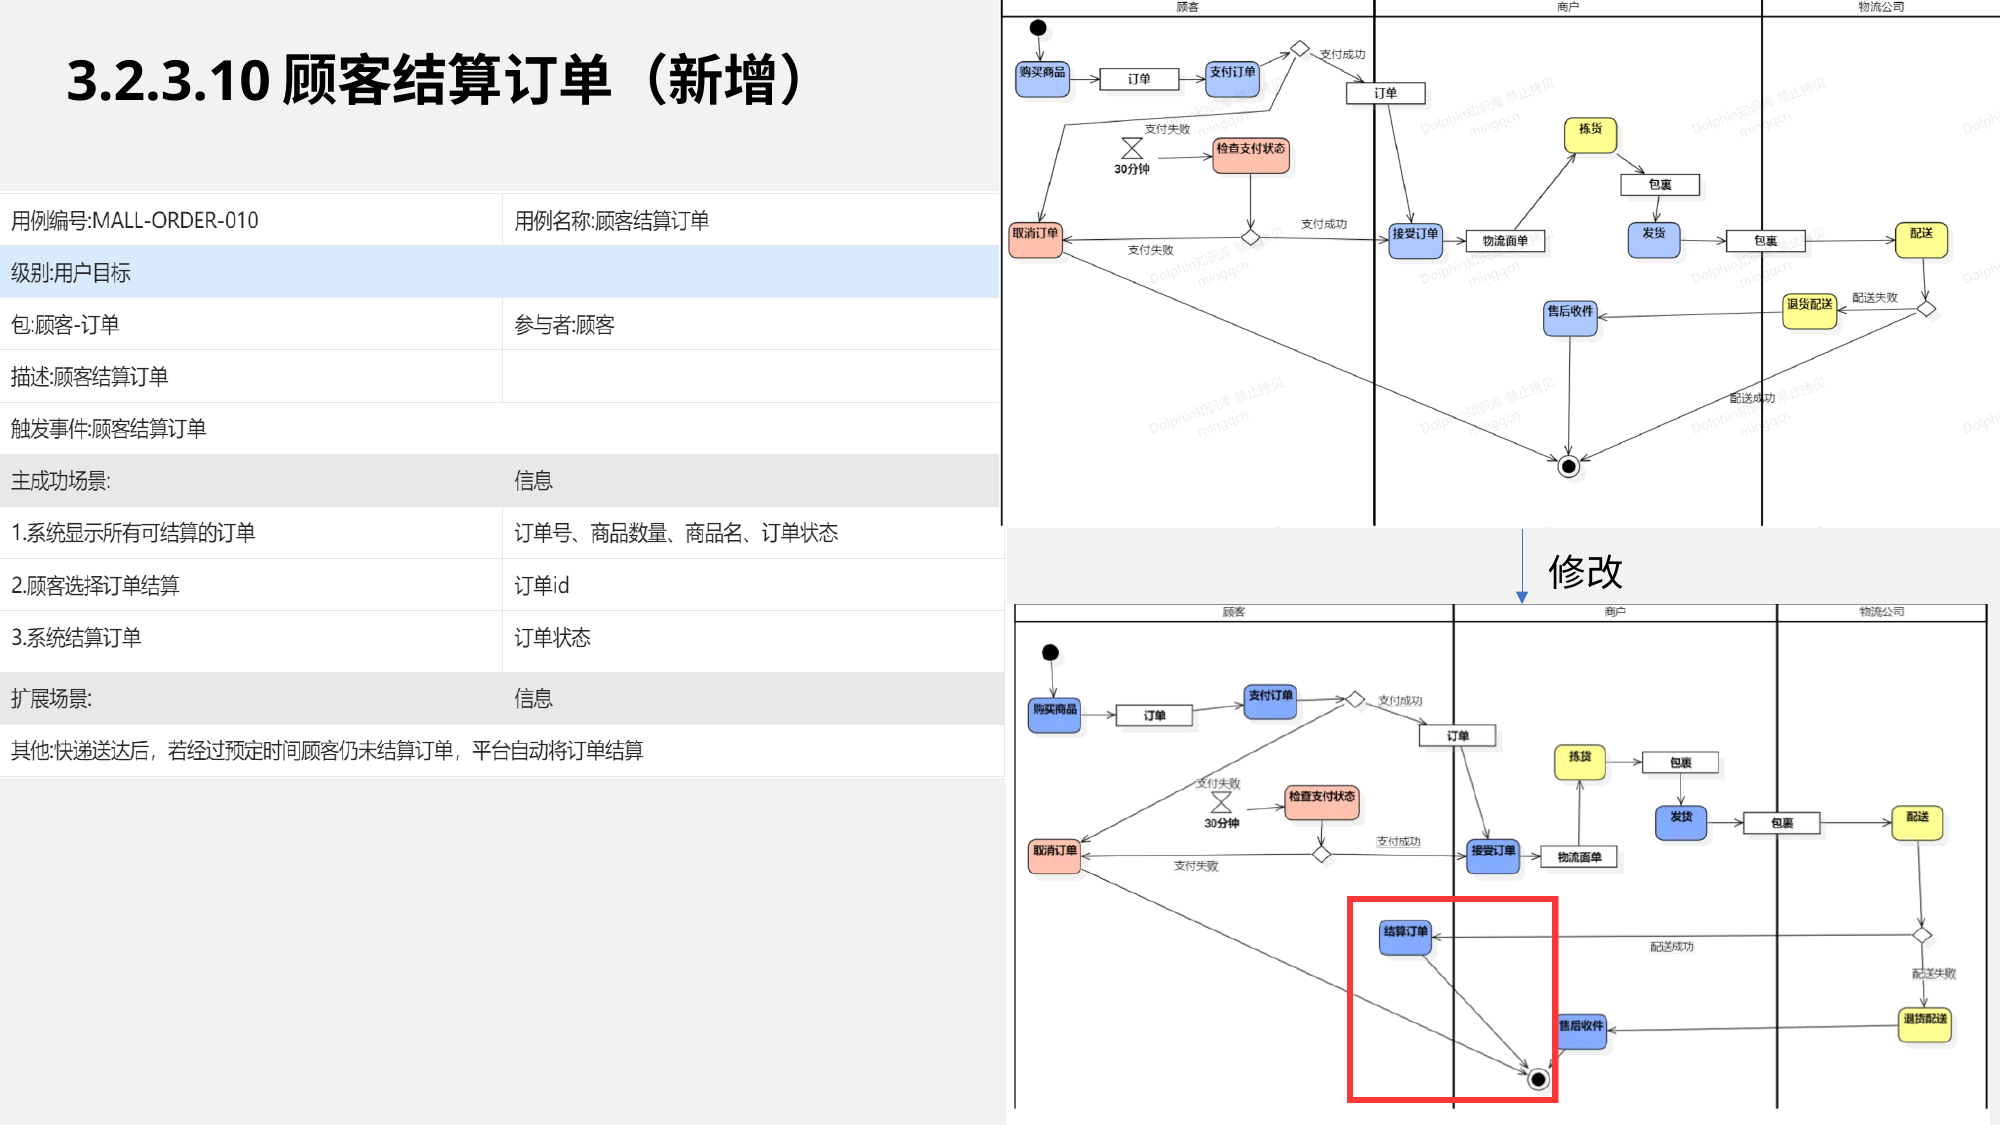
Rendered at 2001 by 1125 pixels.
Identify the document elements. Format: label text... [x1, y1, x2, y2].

text_box 修改 [1533, 541, 1739, 602]
text_box 3.2.3.10顾客结算订单（新增） [51, 45, 884, 174]
picture [0, 0, 2000, 1125]
